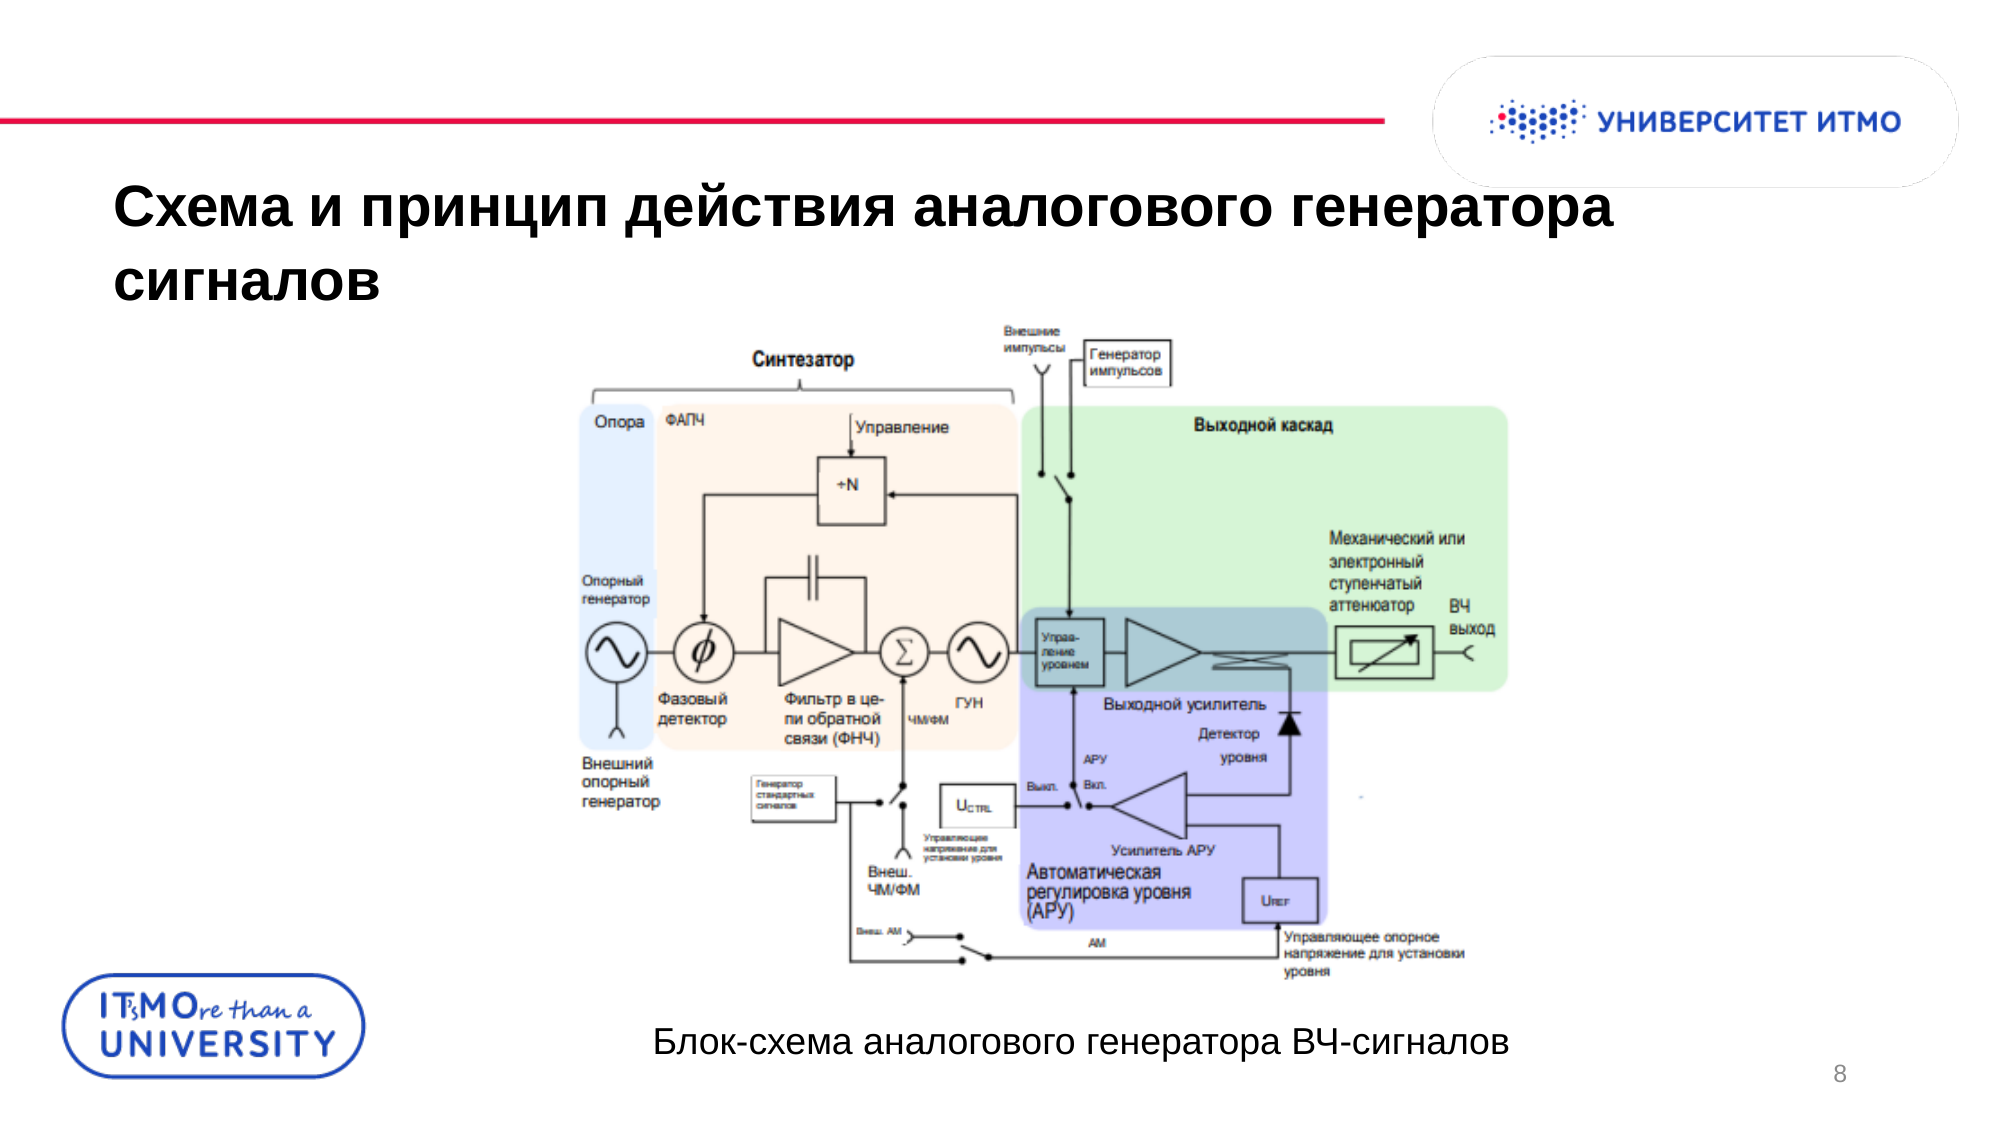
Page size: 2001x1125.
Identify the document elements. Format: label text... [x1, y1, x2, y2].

text_box Блок-схема аналогового генератора ВЧ-сигналов [637, 1009, 1526, 1114]
text_box 8 [1526, 1042, 1863, 1103]
text_box Схема и принцип действия аналогового генератора сигналов [98, 155, 1843, 320]
picture [0, 0, 2001, 1125]
